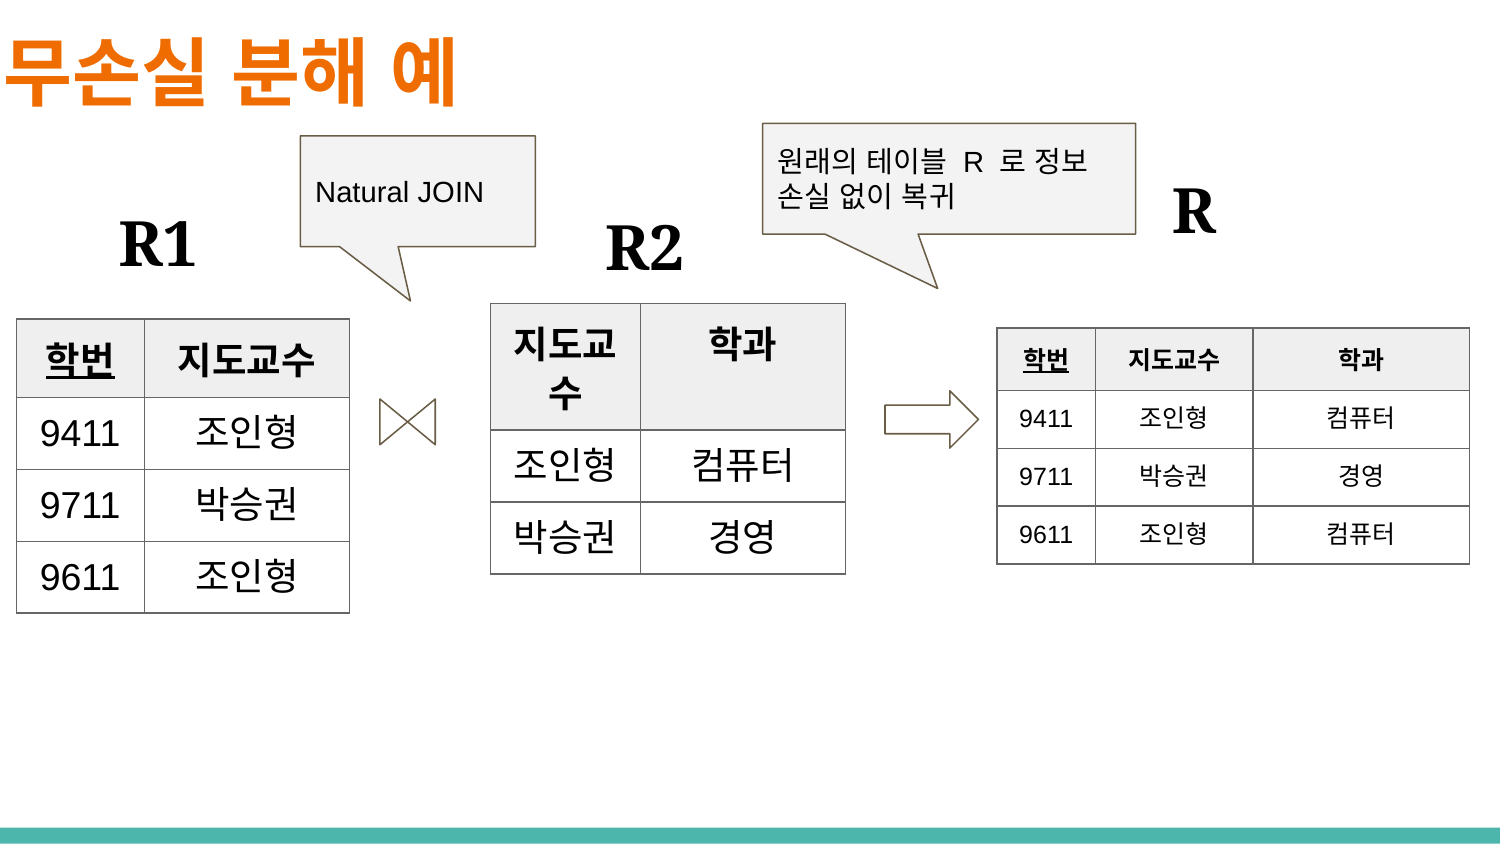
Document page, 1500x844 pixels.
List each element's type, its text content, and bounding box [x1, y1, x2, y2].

table_cell 박승권 [491, 503, 640, 573]
table_header 학번 [998, 329, 1095, 390]
table_cell 9611 [17, 542, 144, 612]
table_cell 9411 [17, 398, 144, 469]
table_cell 경영 [1254, 449, 1469, 505]
text_box 원래의 테이블 R 로 정보 손실 없이 복귀 [762, 123, 1136, 289]
table_cell 조인형 [1096, 391, 1252, 448]
table_cell 박승권 [145, 470, 349, 541]
table_cell 컴퓨터 [1254, 391, 1469, 448]
table_cell 컴퓨터 [641, 431, 845, 501]
table_cell 경영 [641, 503, 845, 573]
text_box R2 [590, 193, 728, 303]
table_cell 9711 [998, 449, 1095, 505]
table_header 지도교수 [491, 304, 640, 429]
table_cell 컴퓨터 [1254, 507, 1469, 563]
table_header 학과 [641, 304, 845, 429]
text_box [379, 399, 436, 445]
table_cell 조인형 [491, 431, 640, 501]
table_header 학과 [1254, 329, 1469, 390]
table_header 학번 [17, 320, 144, 397]
table_cell 조인형 [1096, 507, 1252, 563]
table_header 지도교수 [1096, 329, 1252, 390]
table_cell 박승권 [1096, 449, 1252, 505]
table_cell 조인형 [145, 542, 349, 612]
text_box Natural JOIN [300, 135, 536, 302]
text_box R1 [103, 189, 241, 300]
table_cell 9711 [17, 470, 144, 541]
table_cell 조인형 [145, 398, 349, 469]
text_box R [1156, 155, 1263, 267]
table_header 지도교수 [145, 320, 349, 397]
table_cell 9411 [998, 391, 1095, 448]
table_cell 9611 [998, 507, 1095, 563]
text_box [885, 390, 979, 449]
title 무손실 분해 예 [0, 10, 739, 122]
